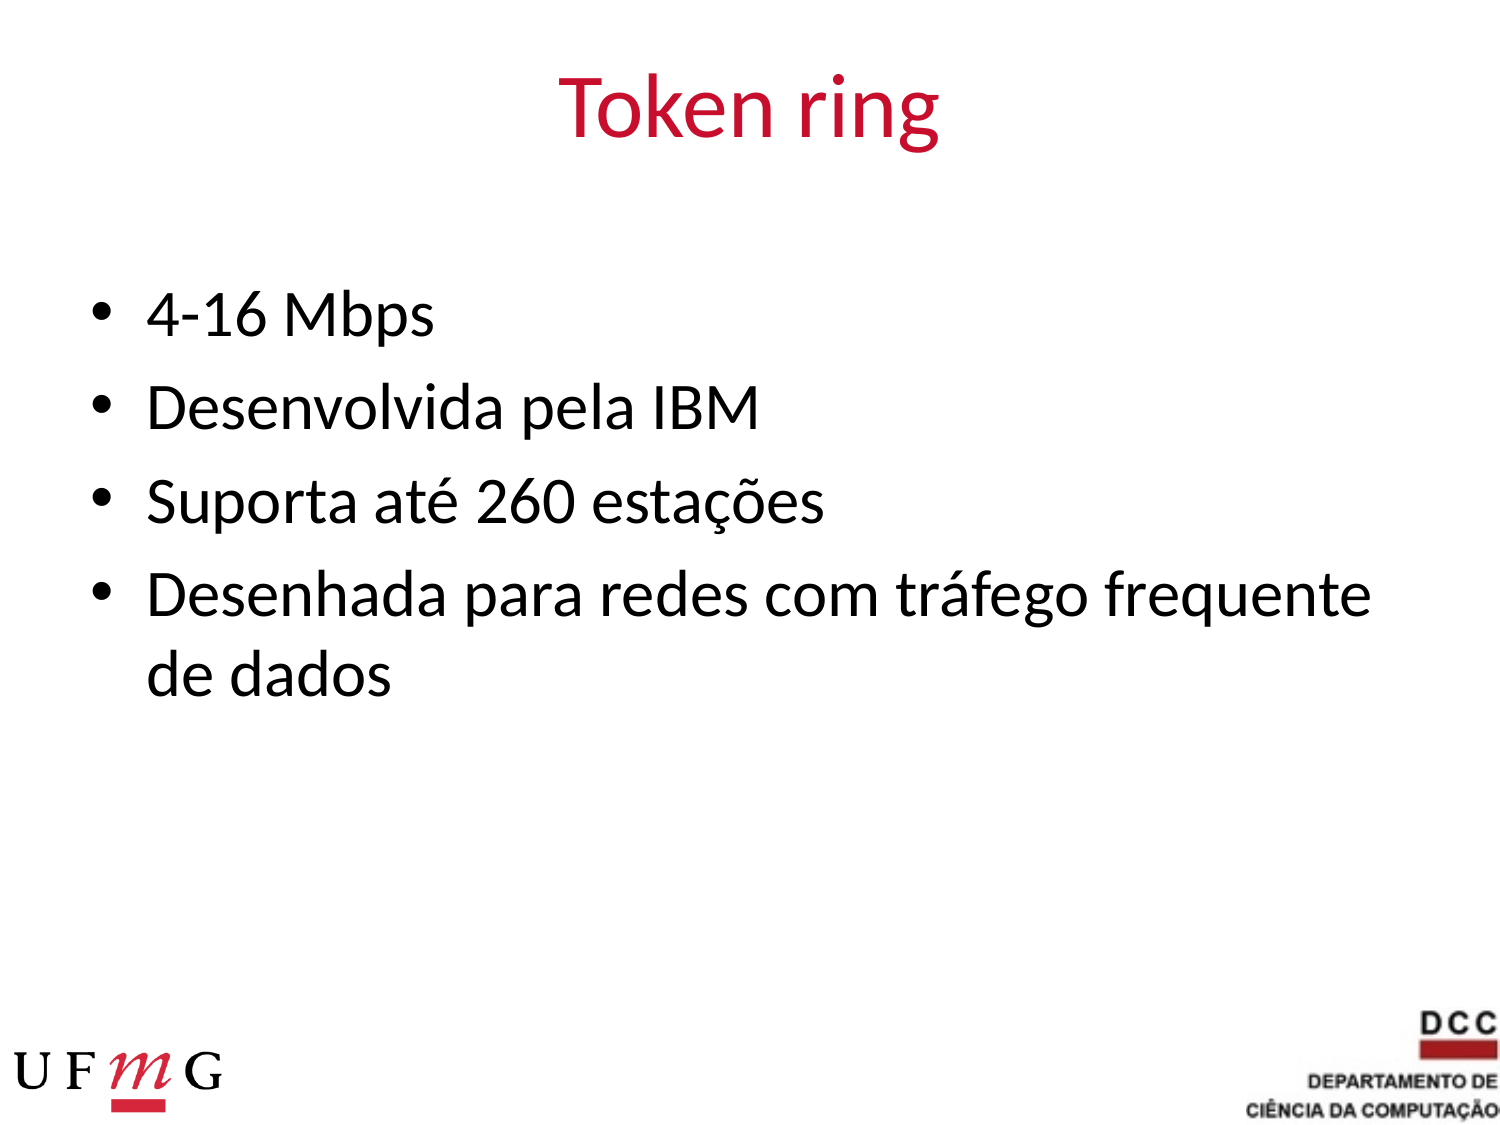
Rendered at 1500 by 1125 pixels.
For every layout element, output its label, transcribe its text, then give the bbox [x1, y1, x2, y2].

picture [5, 1034, 231, 1123]
title Token ring [75, 7, 1425, 195]
picture [1246, 1007, 1500, 1125]
list 4-16 Mbps Desenvolvida pela IBM Suporta até 260 estações Desenhada para redes com tráfego frequente de dados [75, 262, 1425, 1005]
